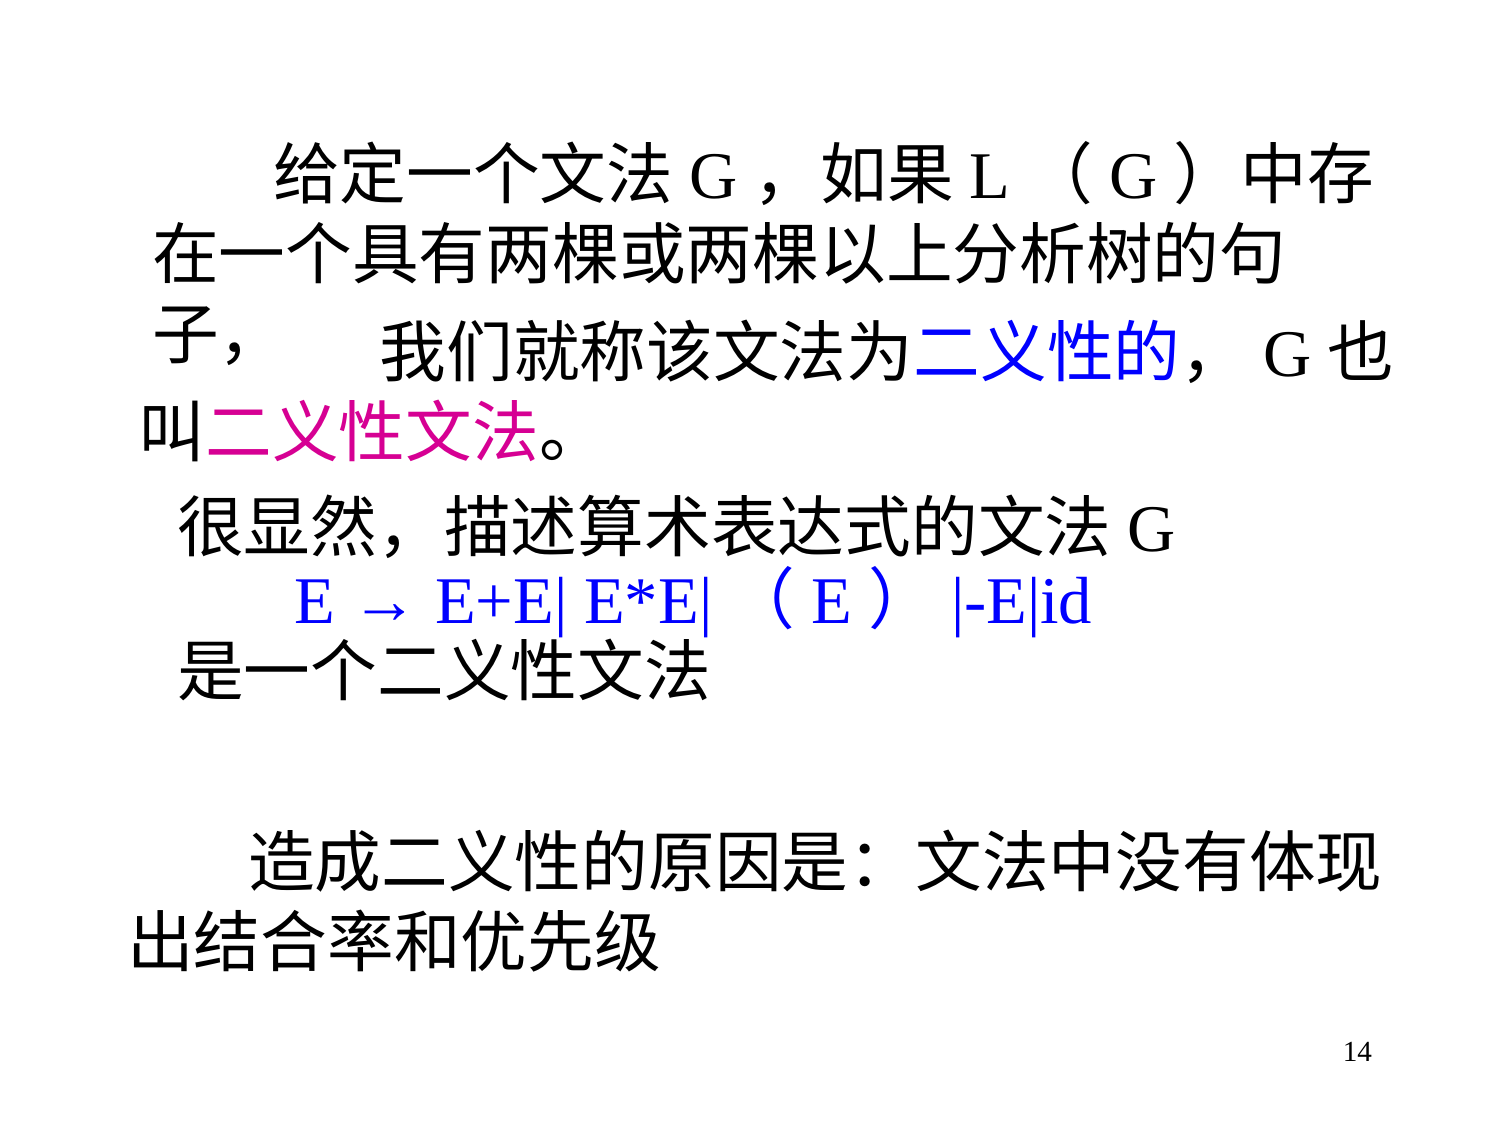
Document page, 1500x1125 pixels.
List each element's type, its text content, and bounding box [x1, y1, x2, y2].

text_box 我们就称该文法为二义性的，G也叫二义性文法。 [123, 302, 1436, 478]
text_box 很显然，描述算术表达式的文法G E → E+E| E*E|（E）|-E|id 是一个二义性文法 [162, 515, 1375, 710]
slide_number 14 [1074, 1025, 1388, 1100]
text_box 给定一个文法G，如果L（G）中存在一个具有两棵或两棵以上分析树的句子， [137, 124, 1413, 302]
text_box 造成二义性的原因是：文法中没有体现出结合率和优先级 [112, 812, 1425, 988]
